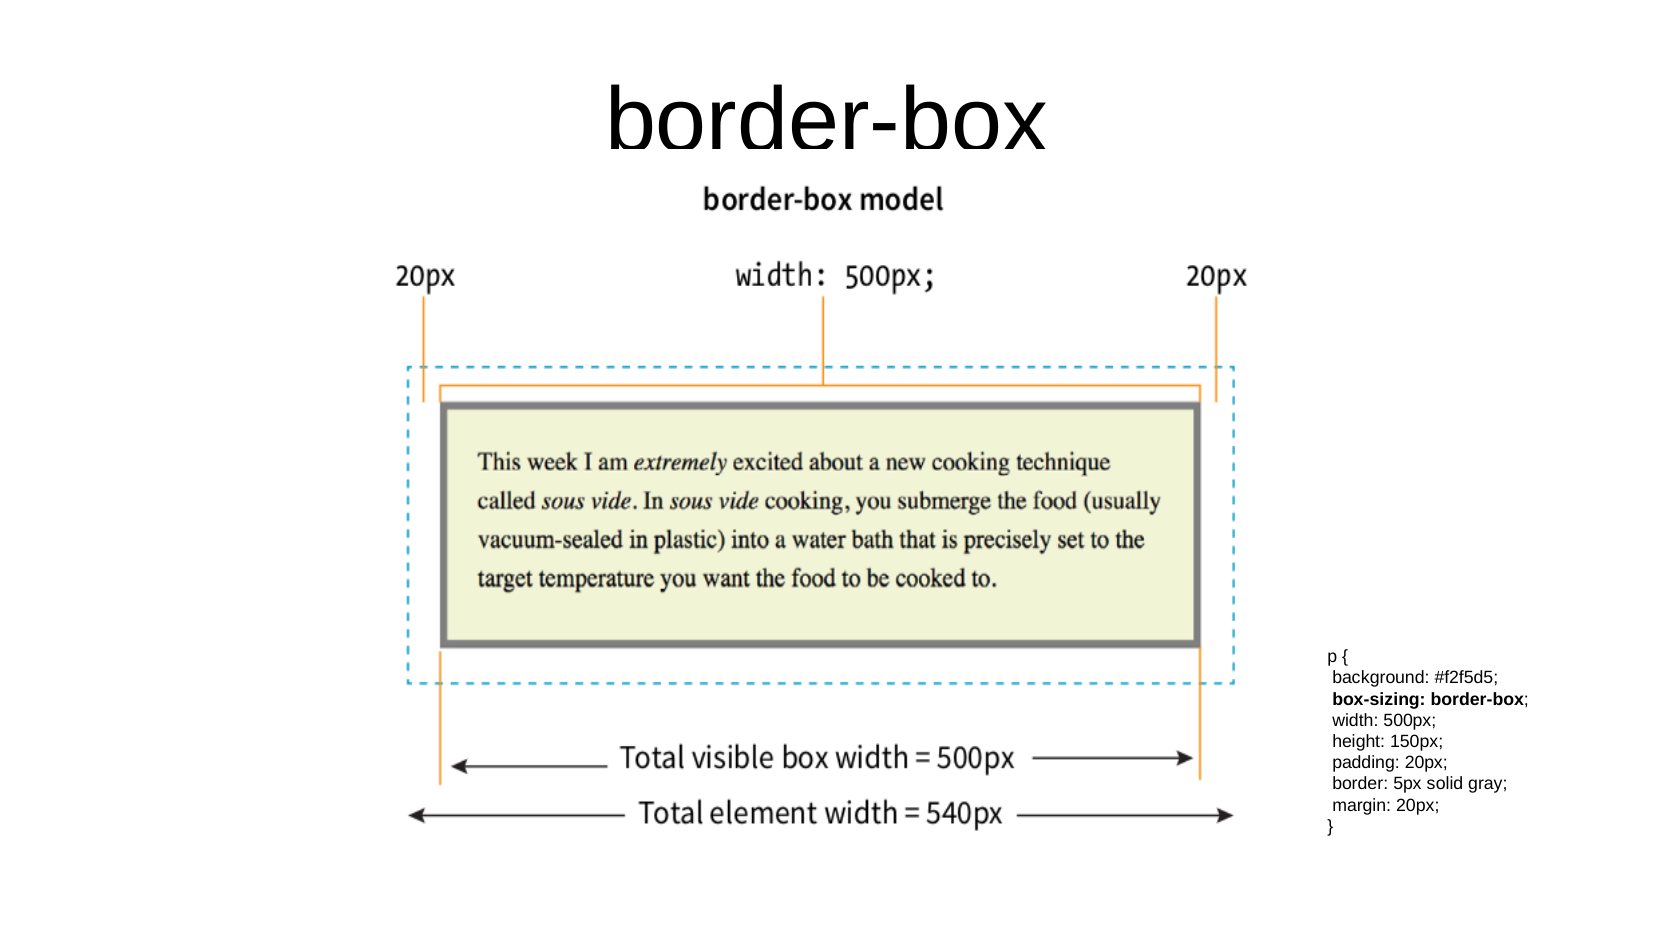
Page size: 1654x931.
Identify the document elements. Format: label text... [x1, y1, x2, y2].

title border-box [82, 37, 1571, 193]
picture [249, 149, 1425, 863]
text_box p { background: #f2f5d5; box-sizing: border-box; width: 500px; height: 150px; padding: 20px; border: 5px solid gray; margin: 20px; } [1425, 637, 1561, 848]
